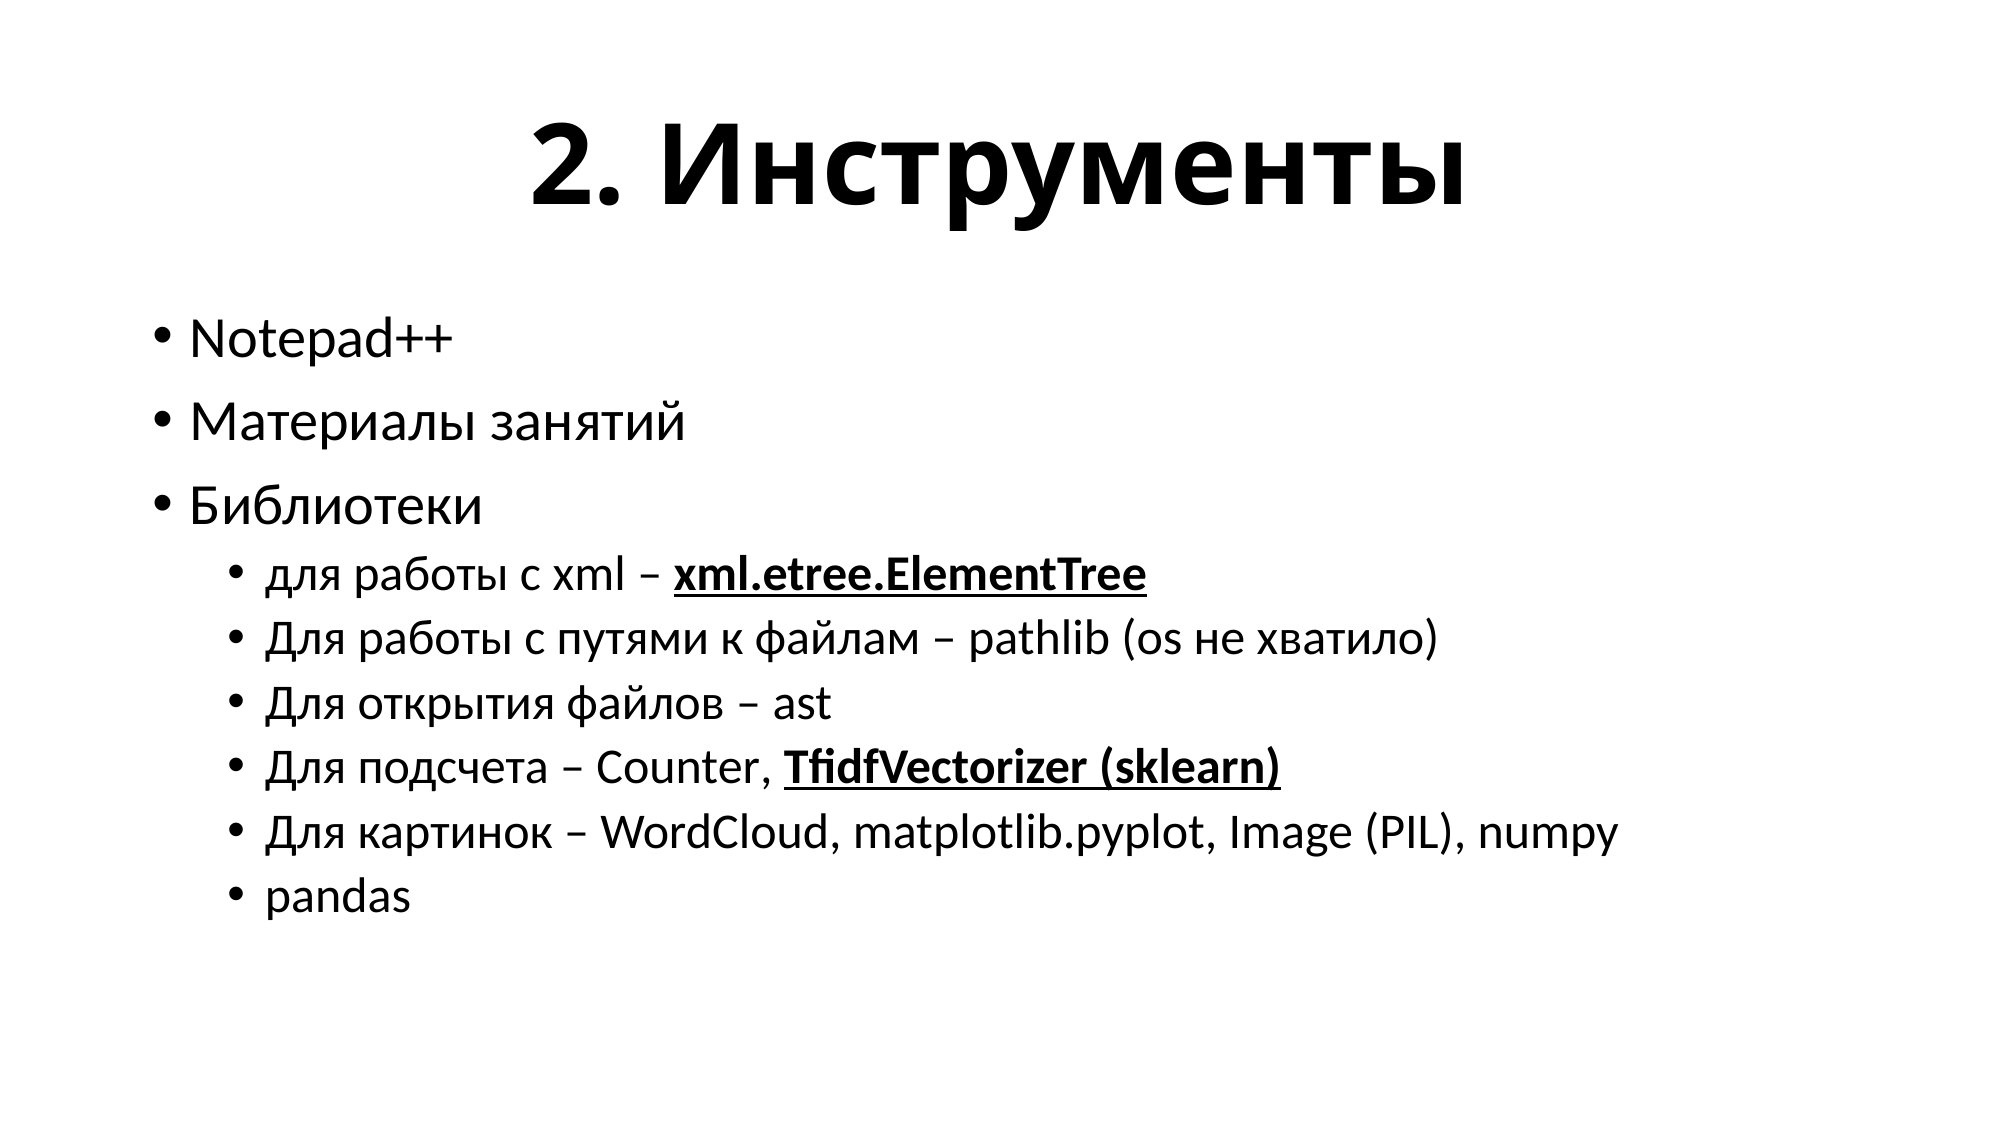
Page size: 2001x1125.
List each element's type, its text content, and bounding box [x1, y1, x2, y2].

title 2. Инструменты [137, 59, 1863, 278]
list Notepad++ Материалы занятий Библиотеки для работы с xml – xml.etree.ElementTree Для работы с путями к файлам – pathlib (os не хватило) Для открытия файлов – ast Для подсчета – Counter, TfidfVectorizer (sklearn) Для картинок – WordCloud, matplotlib.pyplot, Image (PIL), numpy pandas [137, 299, 1863, 1014]
